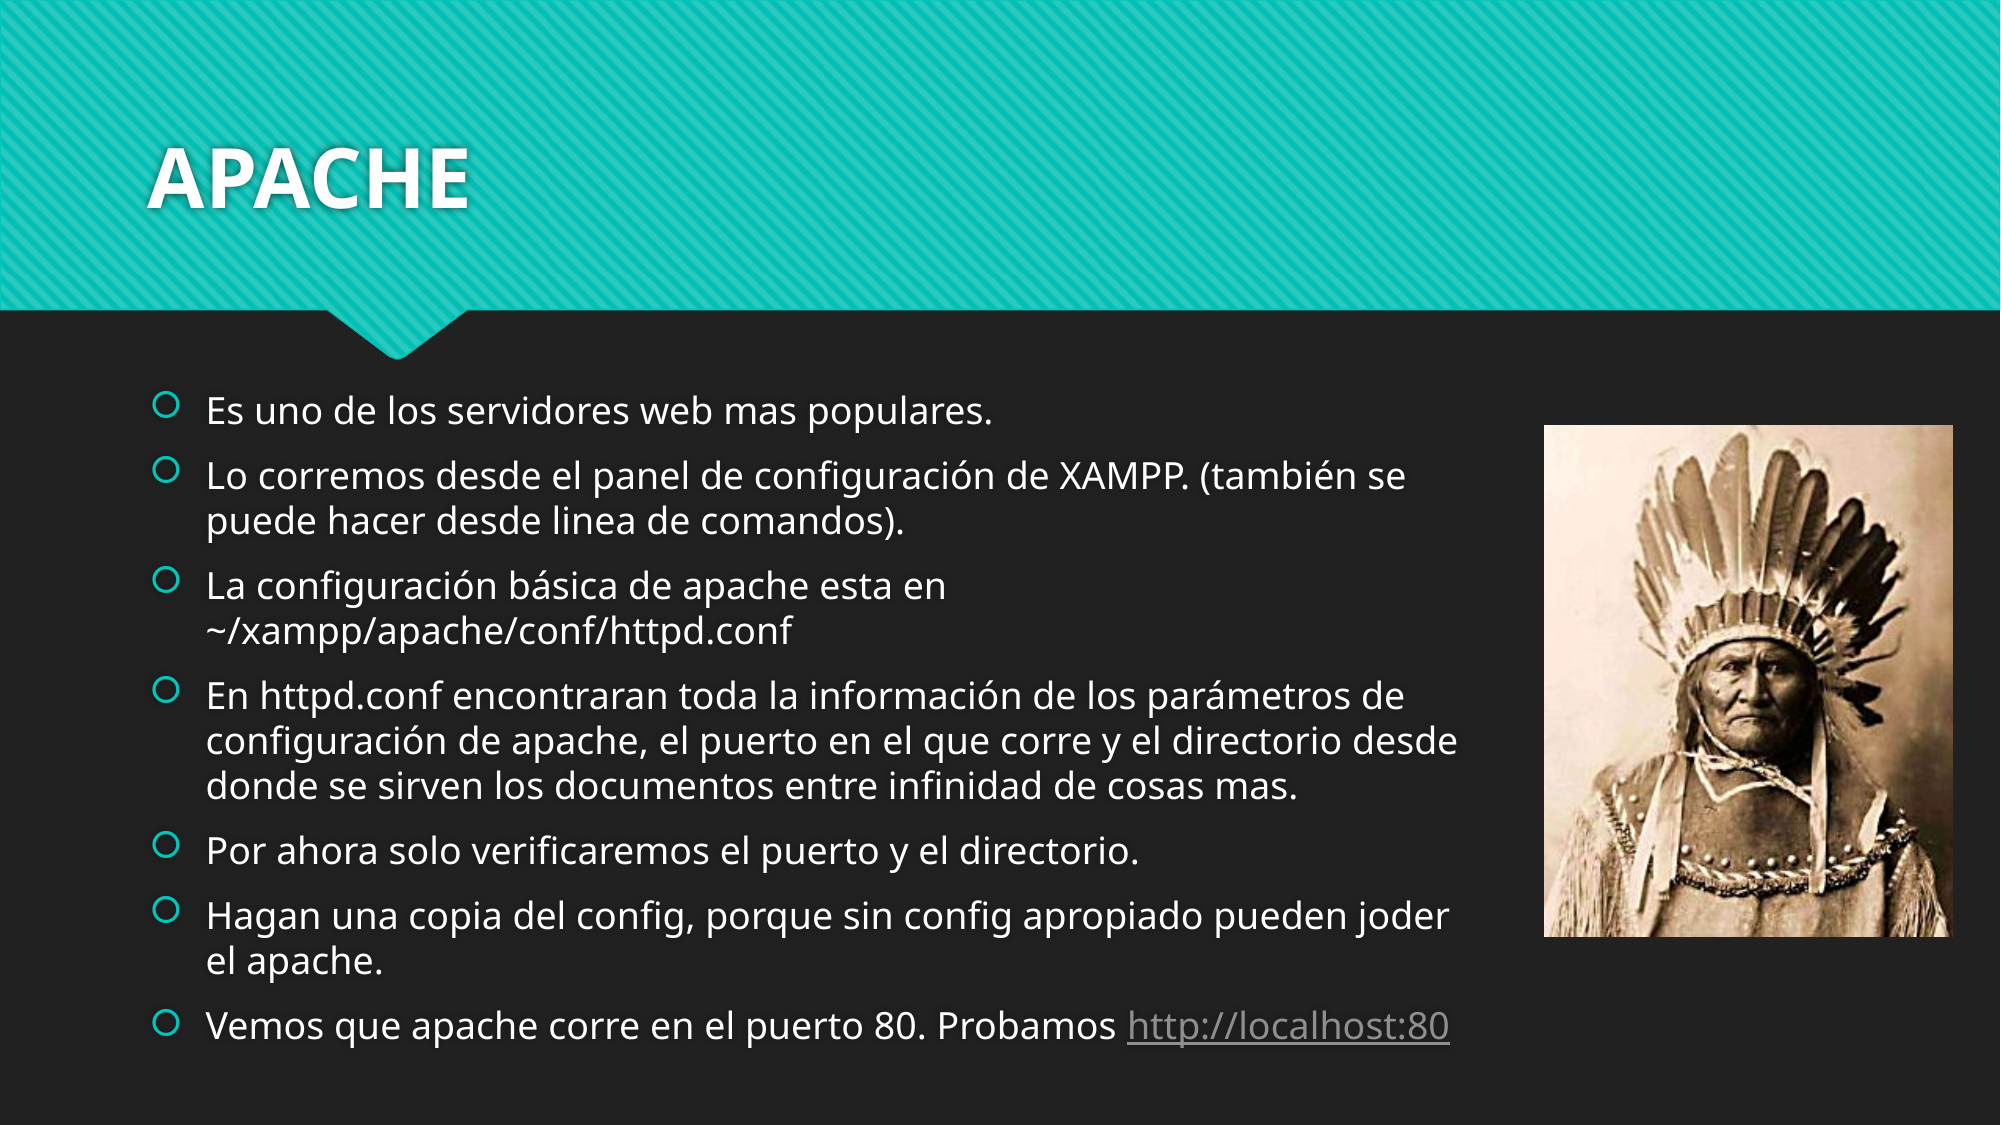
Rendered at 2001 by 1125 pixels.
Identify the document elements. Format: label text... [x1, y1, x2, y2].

picture [1544, 425, 1953, 937]
list Es uno de los servidores web mas populares. Lo corremos desde el panel de configuración de XAMPP. (también se puede hacer desde linea de comandos). La configuración básica de apache esta en ~/xampp/apache/conf/httpd.conf En httpd.conf encontraran toda la información de los parámetros de configuración de apache, el puerto en el que corre y el directorio desde donde se sirven los documentos entre infinidad de cosas mas. Por ahora solo verificaremos el puerto y el directorio. Hagan una copia del config, porque sin config apropiado pueden joder el apache. Vemos que apache corre en el puerto 80. Probamos http://localhost:80 [134, 364, 1498, 1075]
title APACHE [132, 73, 1868, 233]
